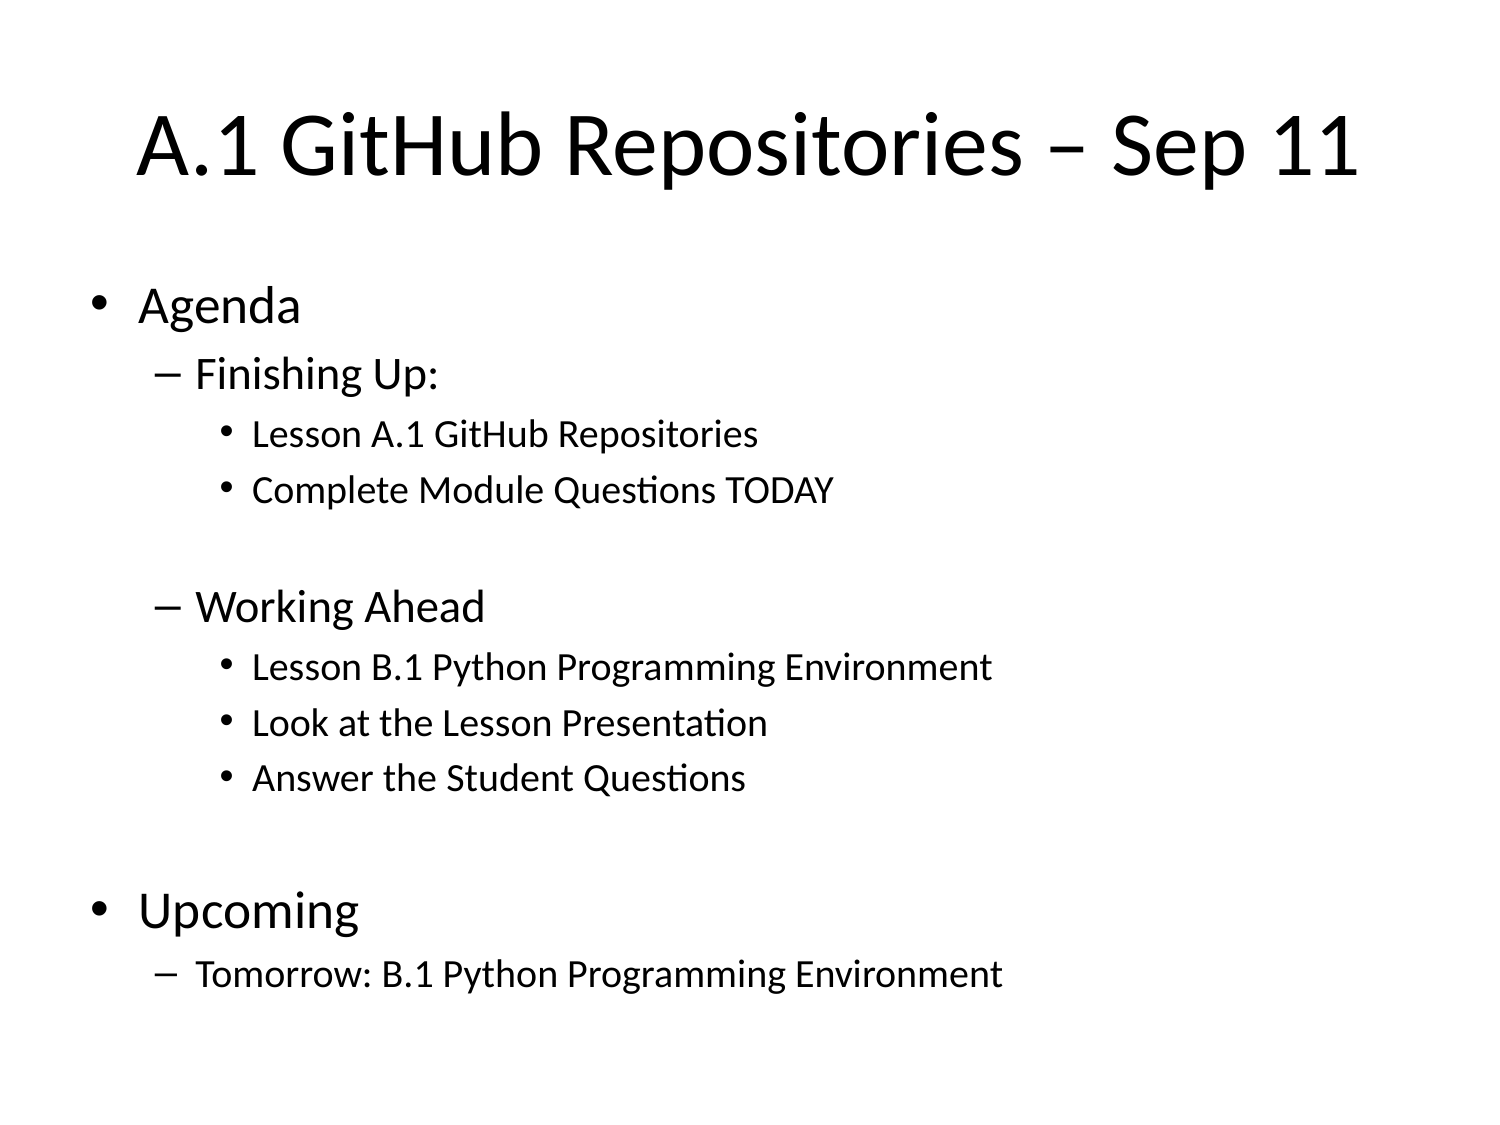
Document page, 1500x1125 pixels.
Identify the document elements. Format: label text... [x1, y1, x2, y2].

title A.1 GitHub Repositories – Sep 11 [75, 45, 1425, 233]
list Agenda Finishing Up: Lesson A.1 GitHub Repositories Complete Module Questions TODAY Working Ahead Lesson B.1 Python Programming Environment Look at the Lesson Presentation Answer the Student Questions Upcoming Tomorrow: B.1 Python Programming Environment [75, 262, 1425, 1005]
